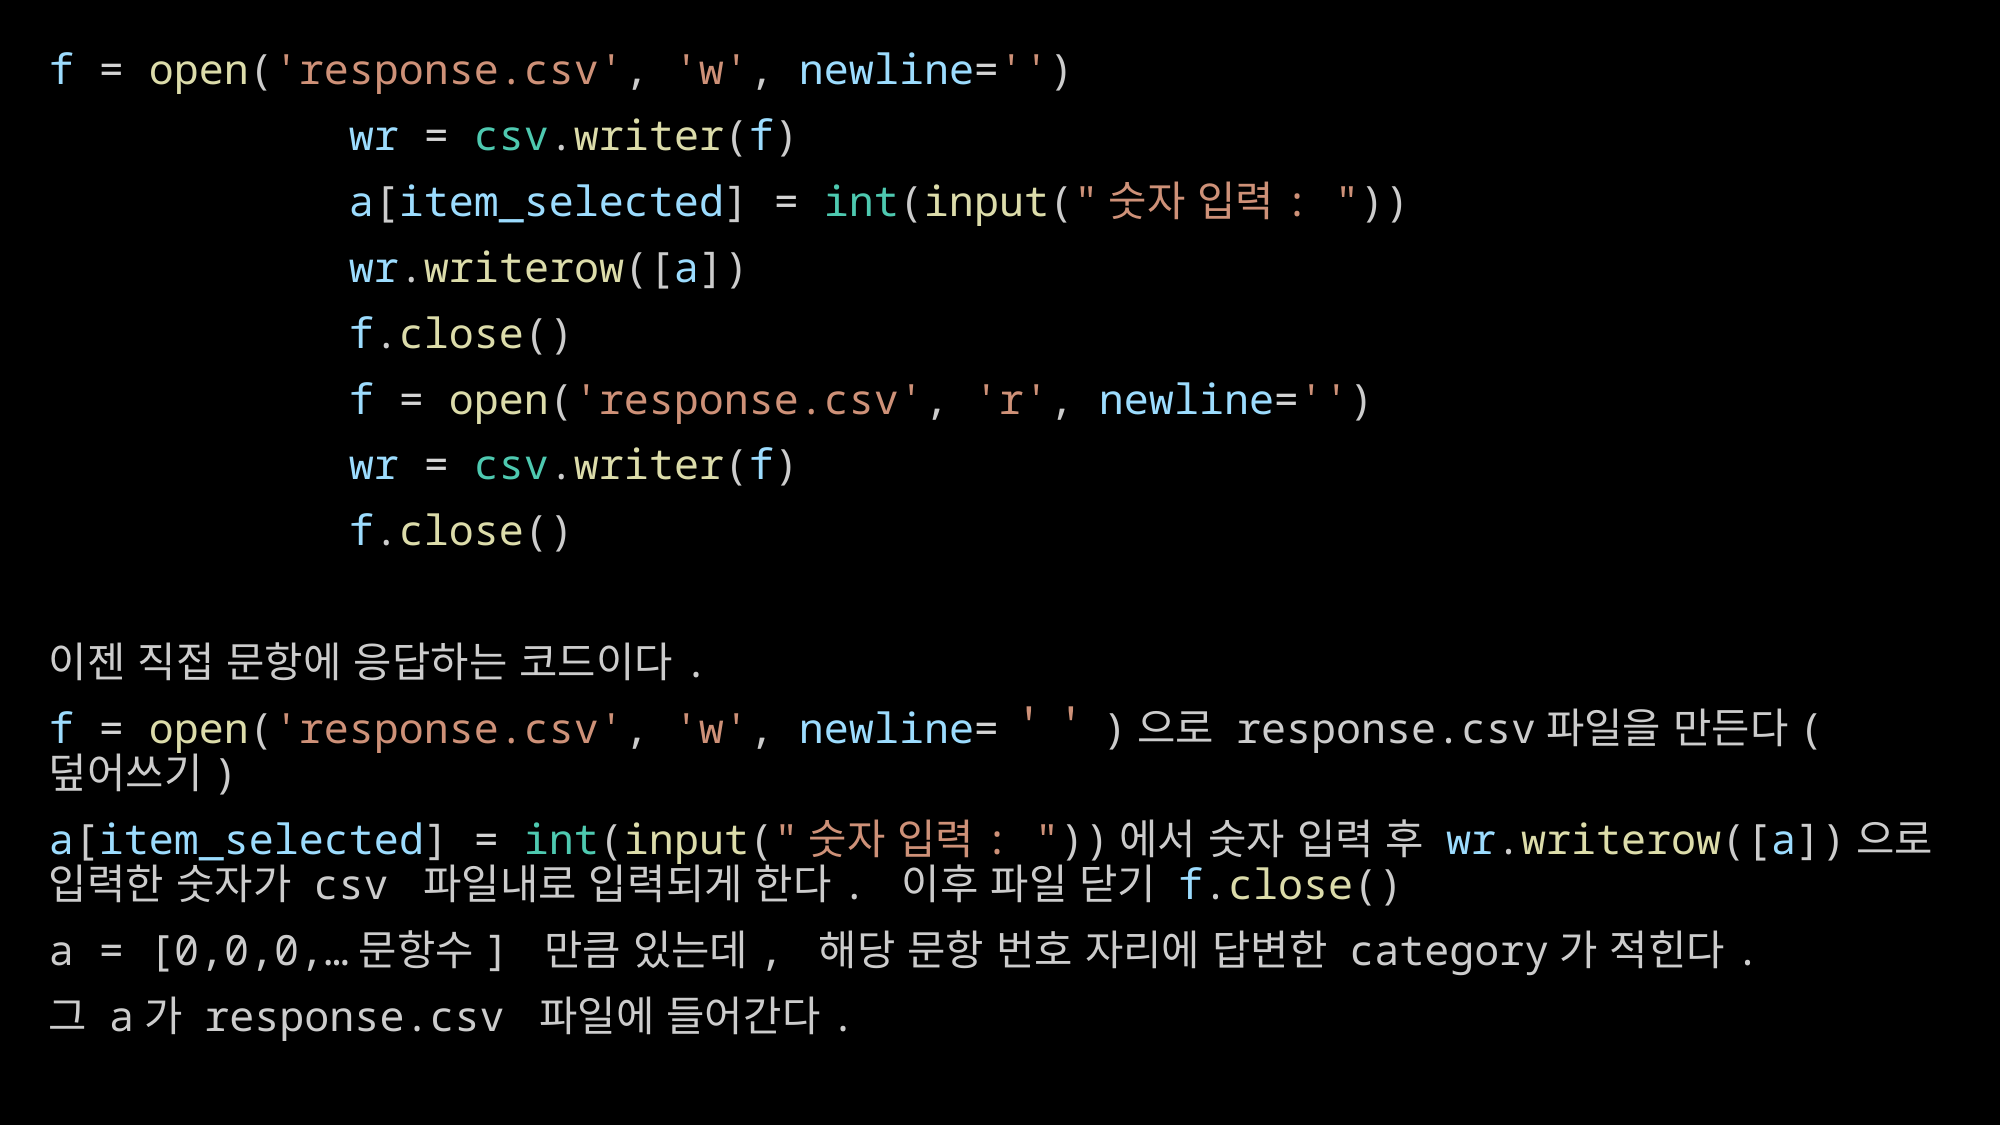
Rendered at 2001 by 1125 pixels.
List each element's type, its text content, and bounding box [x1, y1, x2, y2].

list f = open('response.csv', 'w', newline='') wr = csv.writer(f) a[item_selected] = int(input("숫자 입력: ")) wr.writerow([a]) f.close() f = open('response.csv', 'r', newline='') wr = csv.writer(f) f.close() 이젠 직접 문항에 응답하는 코드이다. f = open('response.csv', 'w', newline=＇＇)으로 response.csv파일을 만든다(덮어쓰기) a[item_selected] = int(input("숫자 입력: "))에서 숫자 입력 후 wr.writerow([a])으로 입력한 숫자가 csv 파일내로 입력되게 한다. 이후 파일 닫기 f.close() a = [0,0,0,…문항수] 만큼 있는데, 해당 문항 번호 자리에 답변한 category가 적힌다. 그 a가 response.csv 파일에 들어간다. [33, 41, 1952, 1088]
